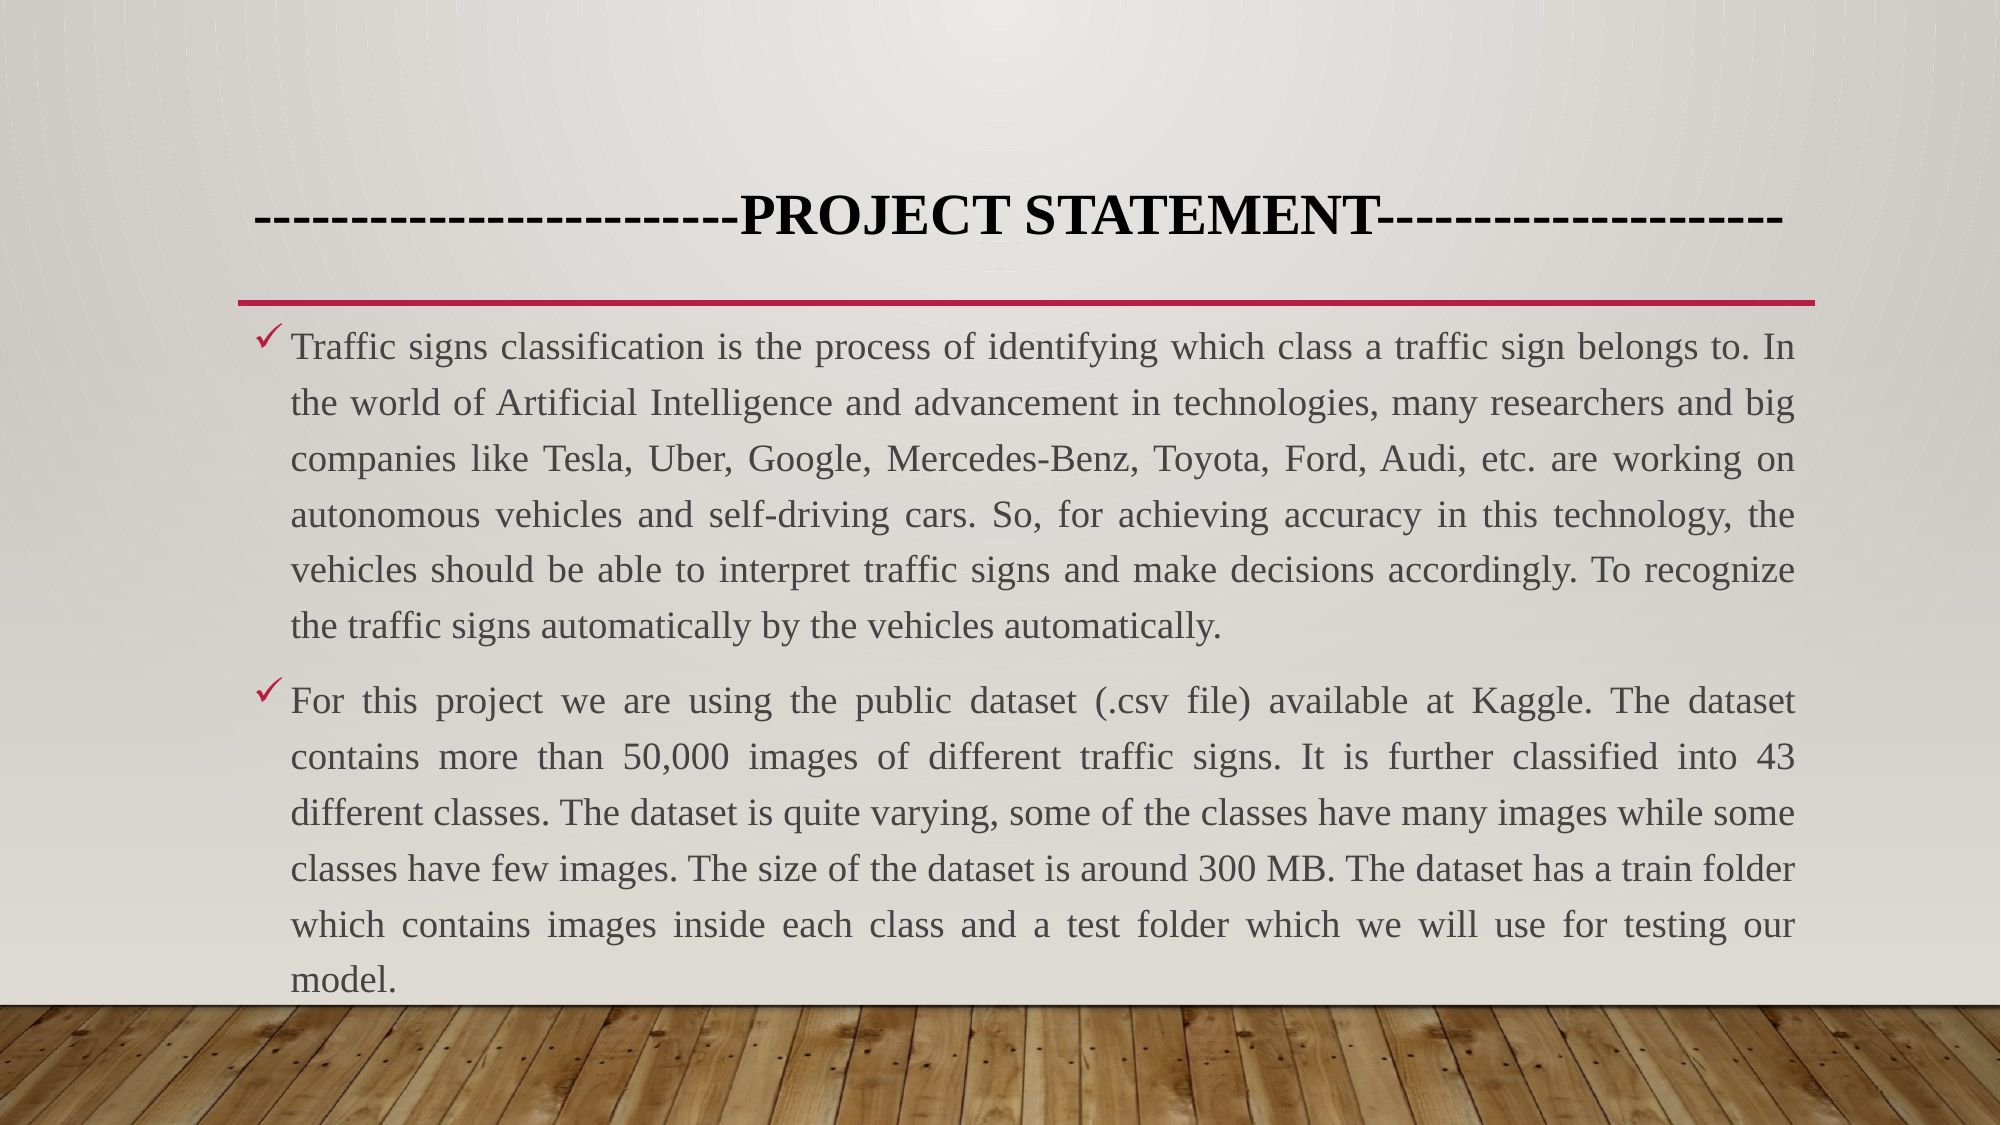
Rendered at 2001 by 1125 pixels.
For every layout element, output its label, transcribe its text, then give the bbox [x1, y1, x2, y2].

picture [0, 1005, 2000, 1125]
title -------------------------Project statement--------------------- [238, 176, 1814, 304]
list Traffic signs classification is the process of identifying which class a traffic sign belongs to. In the world of Artificial Intelligence and advancement in technologies, many researchers and big companies like Tesla, Uber, Google, Mercedes-Benz, Toyota, Ford, Audi, etc. are working on autonomous vehicles and self-driving cars. So, for achieving accuracy in this technology, the vehicles should be able to interpret traffic signs and make decisions accordingly. To recognize the traffic signs automatically by the vehicles automatically. For this project we are using the public dataset (.csv file) available at Kaggle. The dataset contains more than 50,000 images of different traffic signs. It is further classified into 43 different classes. The dataset is quite varying, some of the classes have many images while some classes have few images. The size of the dataset is around 300 MB. The dataset has a train folder which contains images inside each class and a test folder which we will use for testing our model. [238, 304, 1814, 1012]
